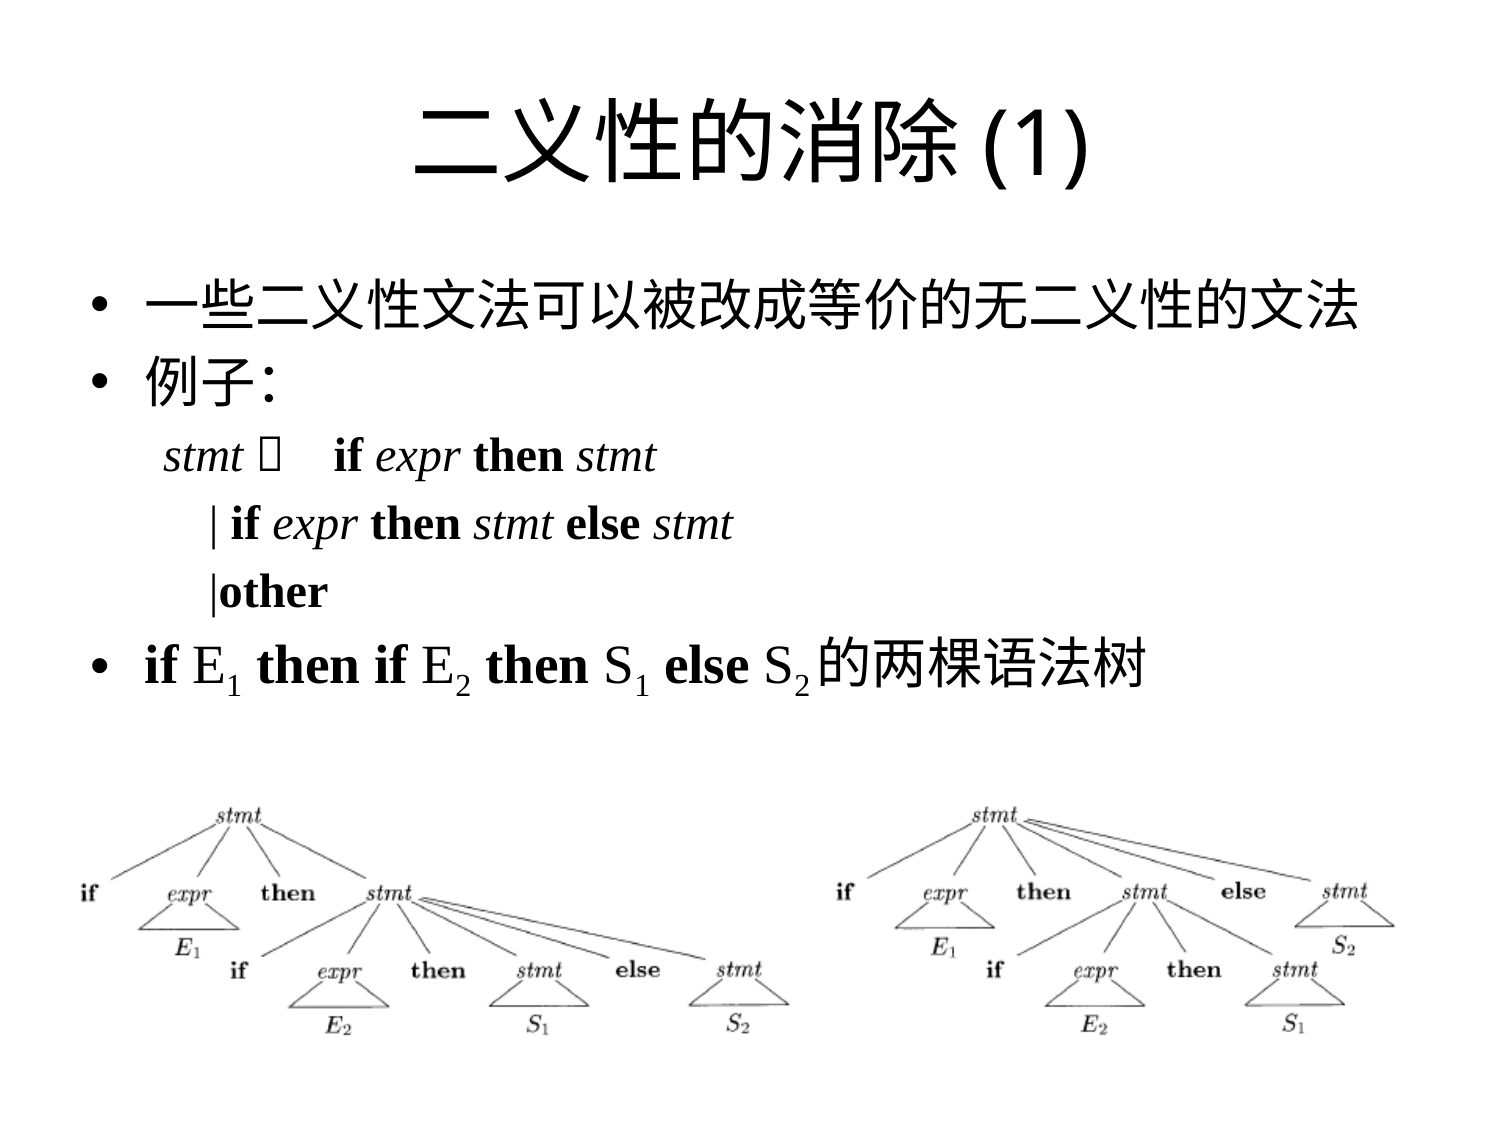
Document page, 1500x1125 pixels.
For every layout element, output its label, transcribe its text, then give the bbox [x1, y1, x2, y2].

picture [58, 784, 1428, 1055]
title 二义性的消除(1) [75, 45, 1425, 233]
list 一些二义性文法可以被改成等价的无二义性的文法 例子： stmt  if expr then stmt | if expr then stmt else stmt |other if E1 then if E2 then S1 else S2的两棵语法树 [75, 262, 1425, 715]
